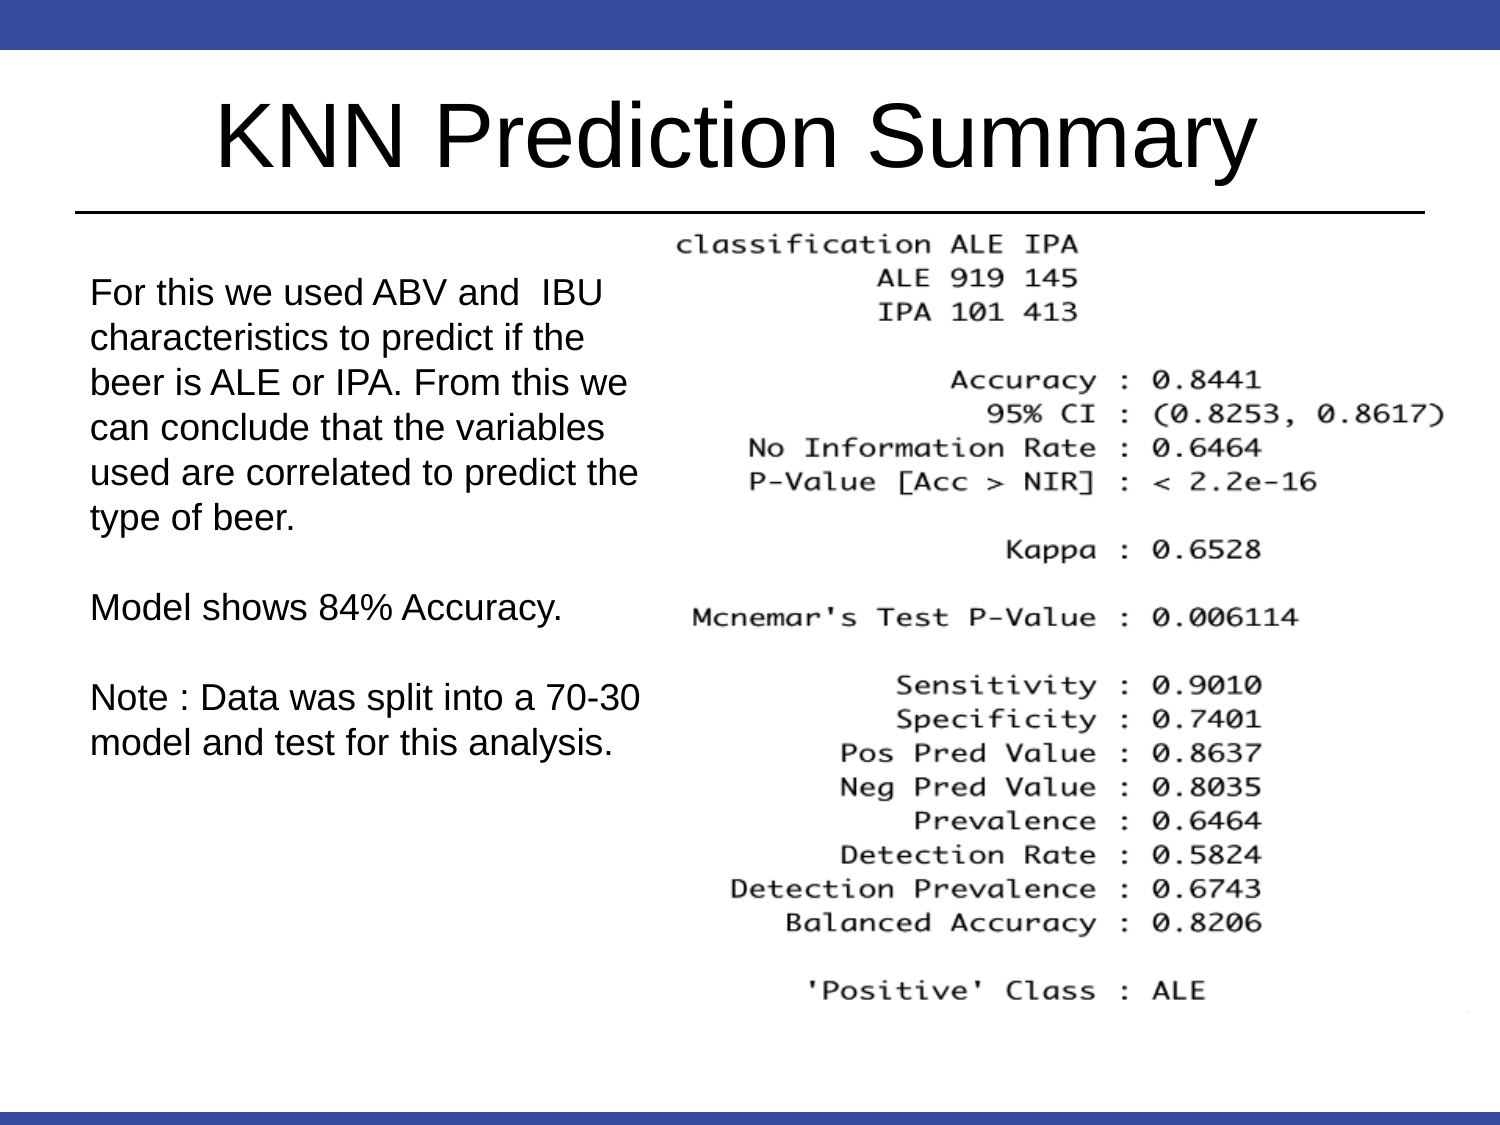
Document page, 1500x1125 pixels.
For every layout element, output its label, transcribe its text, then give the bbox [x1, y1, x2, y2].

text_box For this we used ABV and IBU characteristics to predict if the beer is ALE or IPA. From this we can conclude that the variables used are correlated to predict the type of beer. Model shows 84% Accuracy. Note : Data was split into a 70-30 model and test for this analysis. [74, 260, 665, 771]
picture [675, 224, 1470, 1015]
title KNN Prediction Summary [75, 37, 1425, 225]
